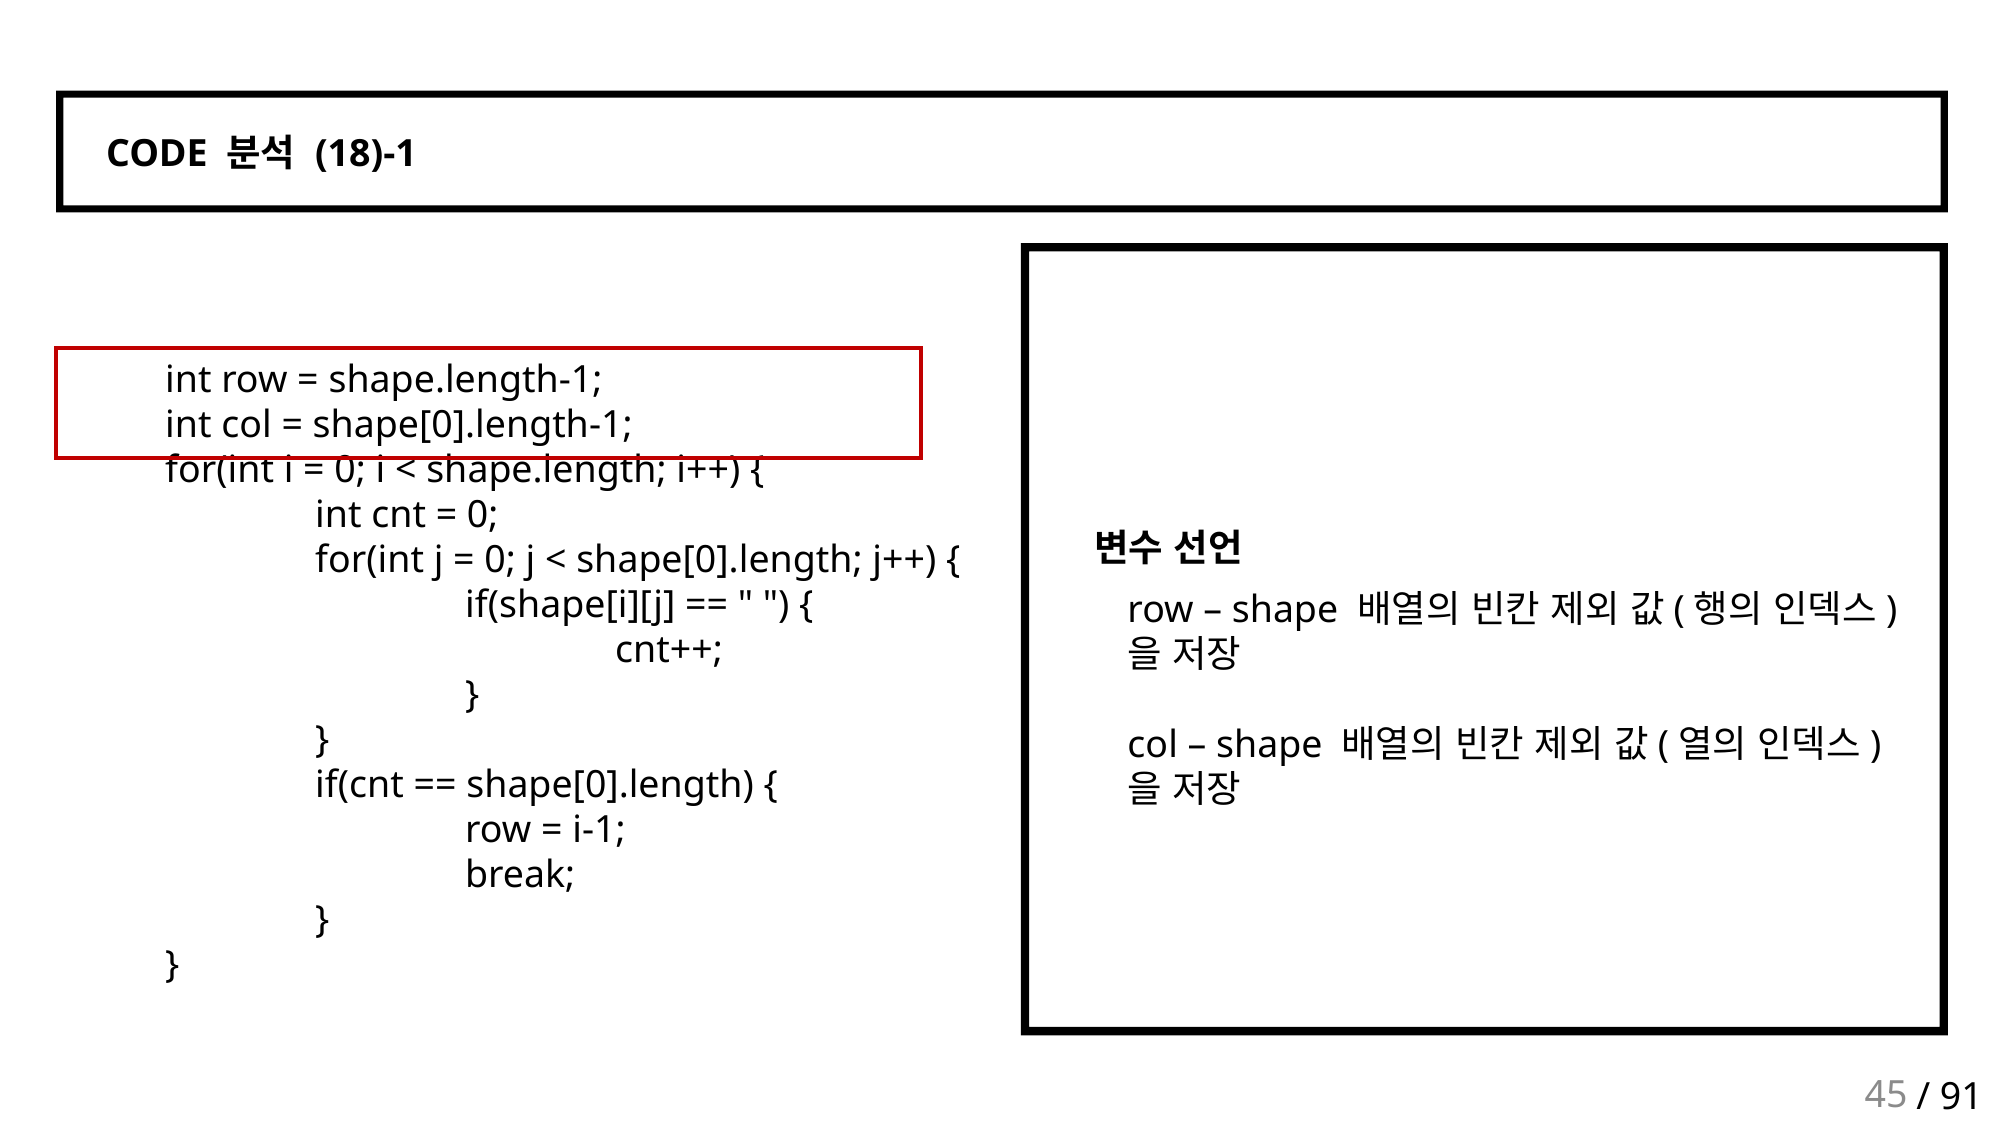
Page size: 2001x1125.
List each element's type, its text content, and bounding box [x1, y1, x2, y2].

text_box 변수 선언 [1079, 516, 1258, 577]
text_box int row = shape.length-1; int col = shape[0].length-1; for(int i = 0; i < shape.length; i++) { int cnt = 0; for(int j = 0; j < shape[0].length; j++) { if(shape[i][j] == " ") { cnt++; } } if(cnt == shape[0].length) { row = i-1; break; } } [0, 348, 976, 993]
text_box [55, 90, 1949, 214]
slide_number 45 [1472, 1065, 1923, 1125]
text_box CODE 분석 (18)-1 [91, 121, 432, 181]
text_box [55, 347, 922, 459]
text_box row – shape 배열의 빈칸 제외 값(행의 인덱스) 을 저장 col – shape 배열의 빈칸 제외 값(열의 인덱스) 을 저장 [1112, 577, 1922, 818]
text_box [1020, 242, 1949, 1036]
